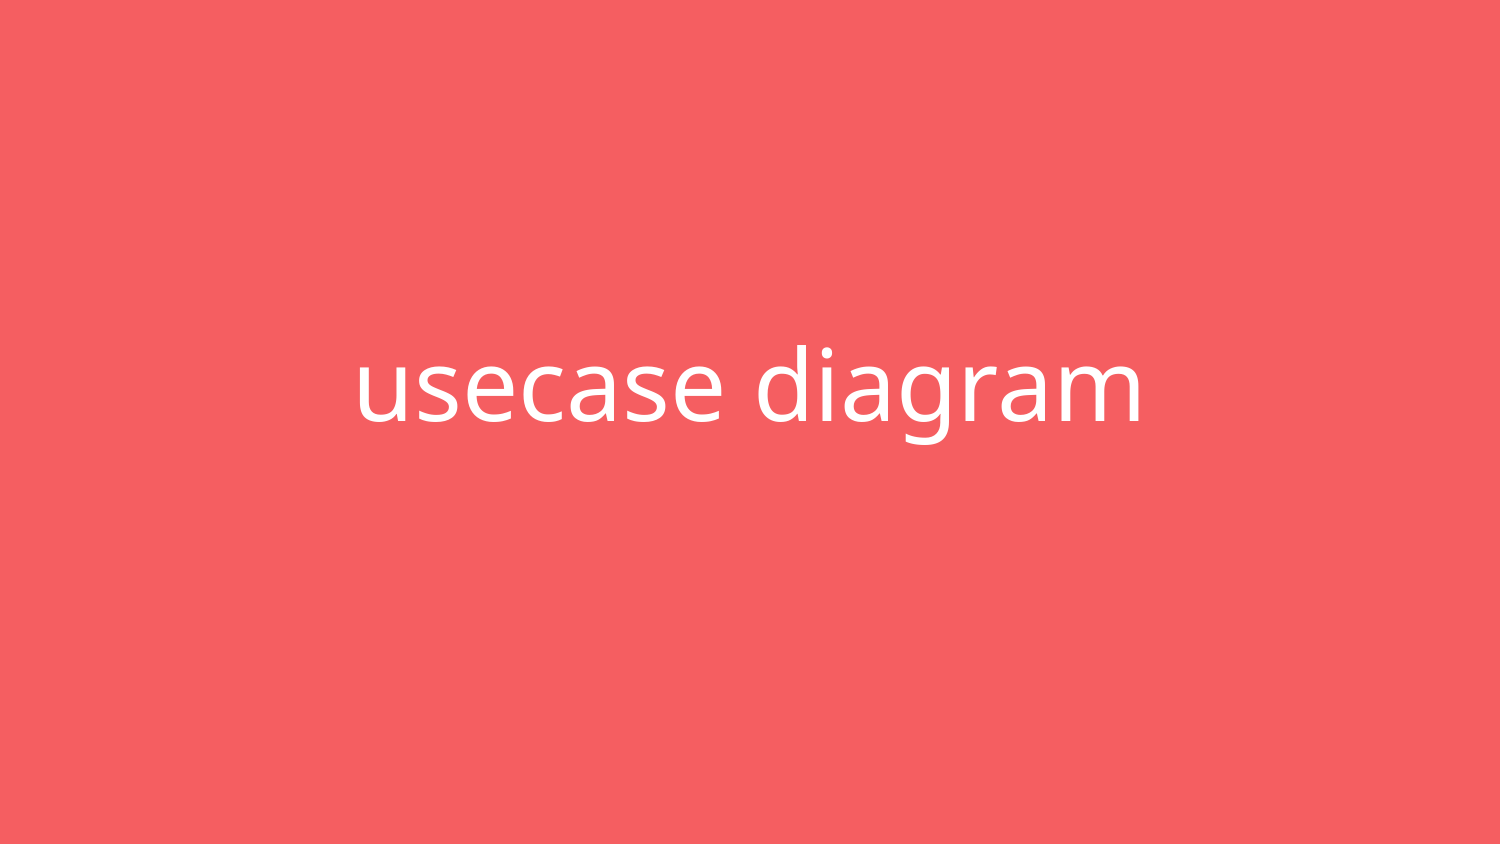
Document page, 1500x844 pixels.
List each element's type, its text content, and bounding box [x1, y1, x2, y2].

title usecase diagram [83, 233, 1417, 529]
